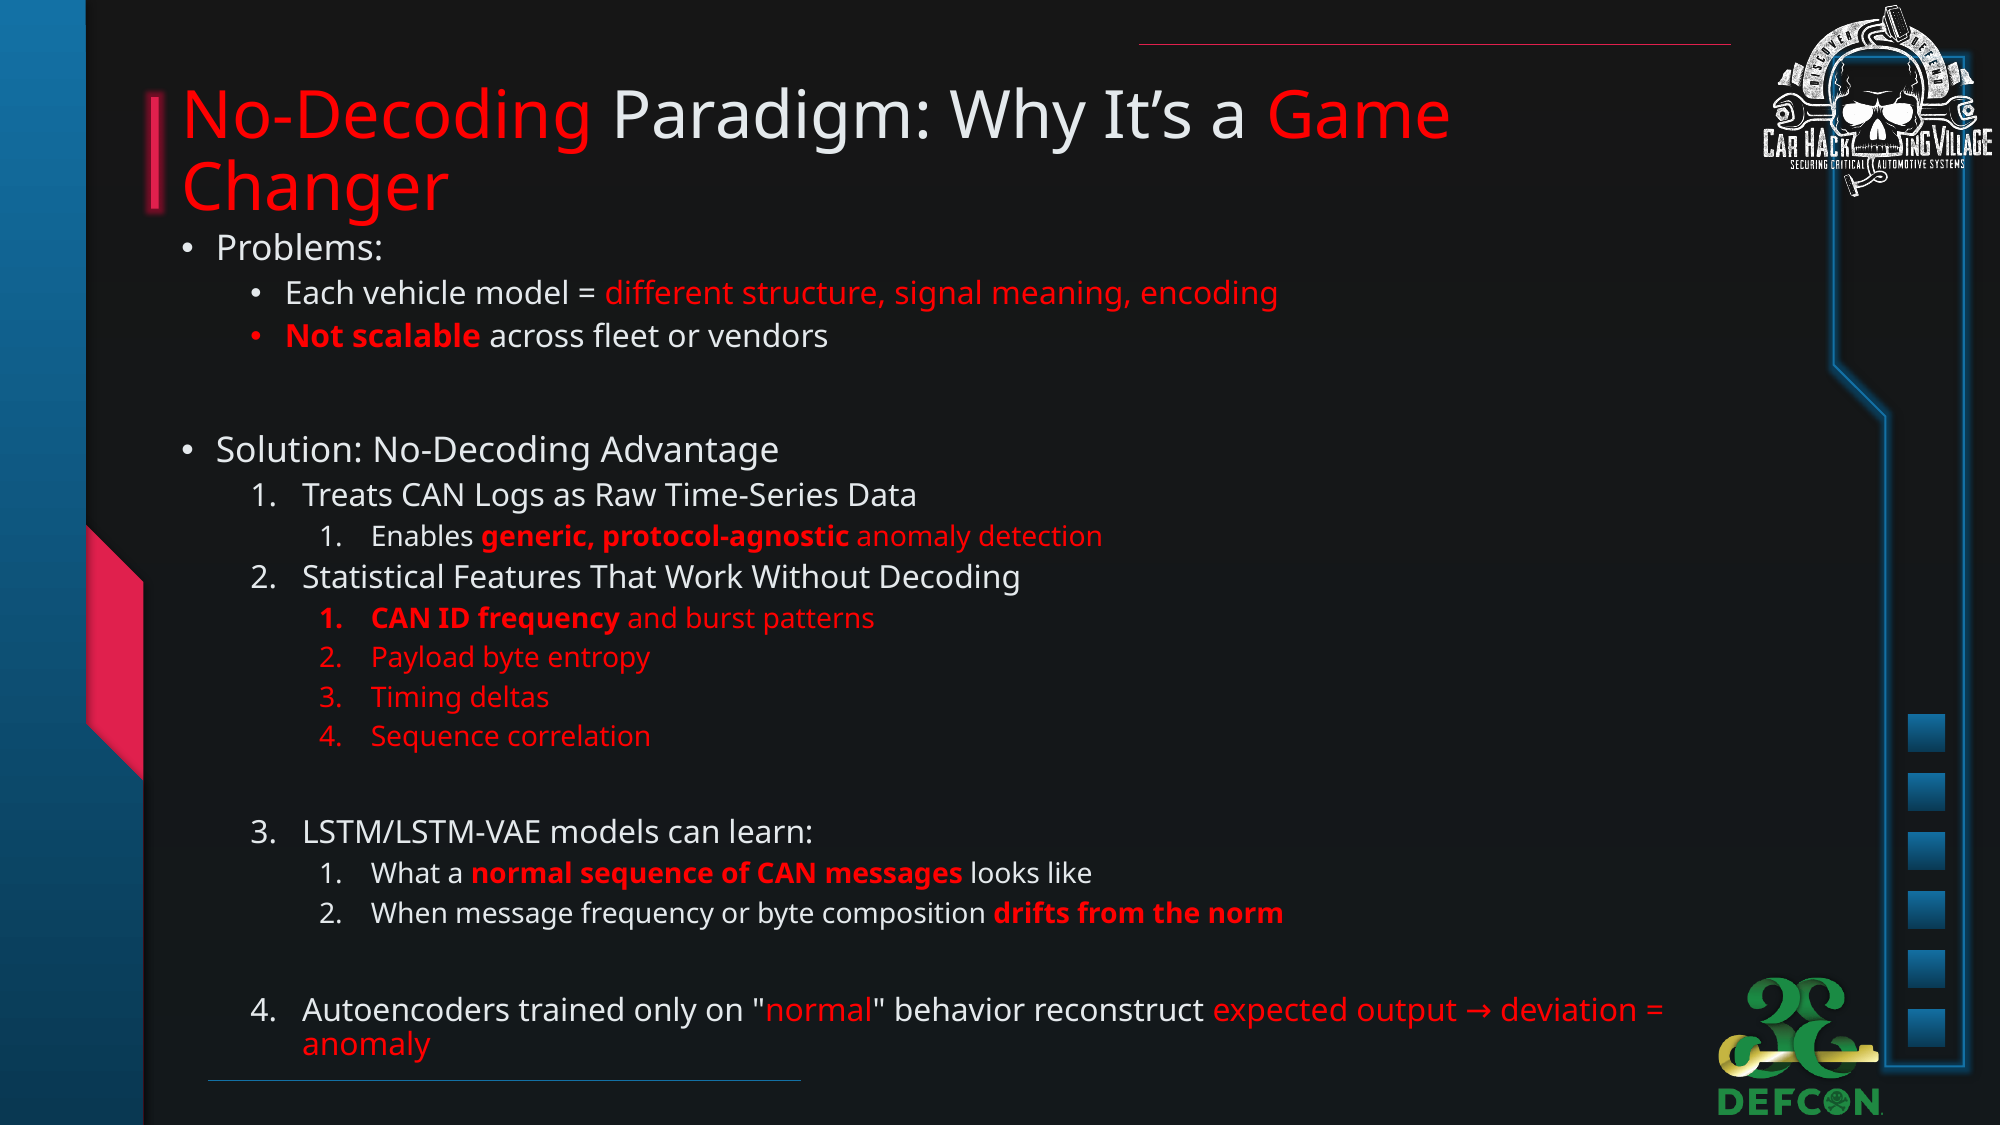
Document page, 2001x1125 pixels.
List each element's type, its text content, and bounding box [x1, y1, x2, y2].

picture [1711, 973, 1890, 1120]
list Problems: Each vehicle model = different structure, signal meaning, encoding Not scalable across fleet or vendors Solution: No-Decoding Advantage Treats CAN Logs as Raw Time-Series Data Enables generic, protocol-agnostic anomaly detection Statistical Features That Work Without Decoding CAN ID frequency and burst patterns Payload byte entropy Timing deltas Sequence correlation LSTM/LSTM-VAE models can learn: What a normal sequence of CAN messages looks like When message frequency or byte composition drifts from the norm Autoencoders trained only on "normal" behavior reconstruct expected output → deviation = anomaly [166, 222, 1804, 1073]
picture [1757, 3, 2001, 217]
title No-Decoding Paradigm: Why It’s a Game Changer [166, 97, 1623, 209]
